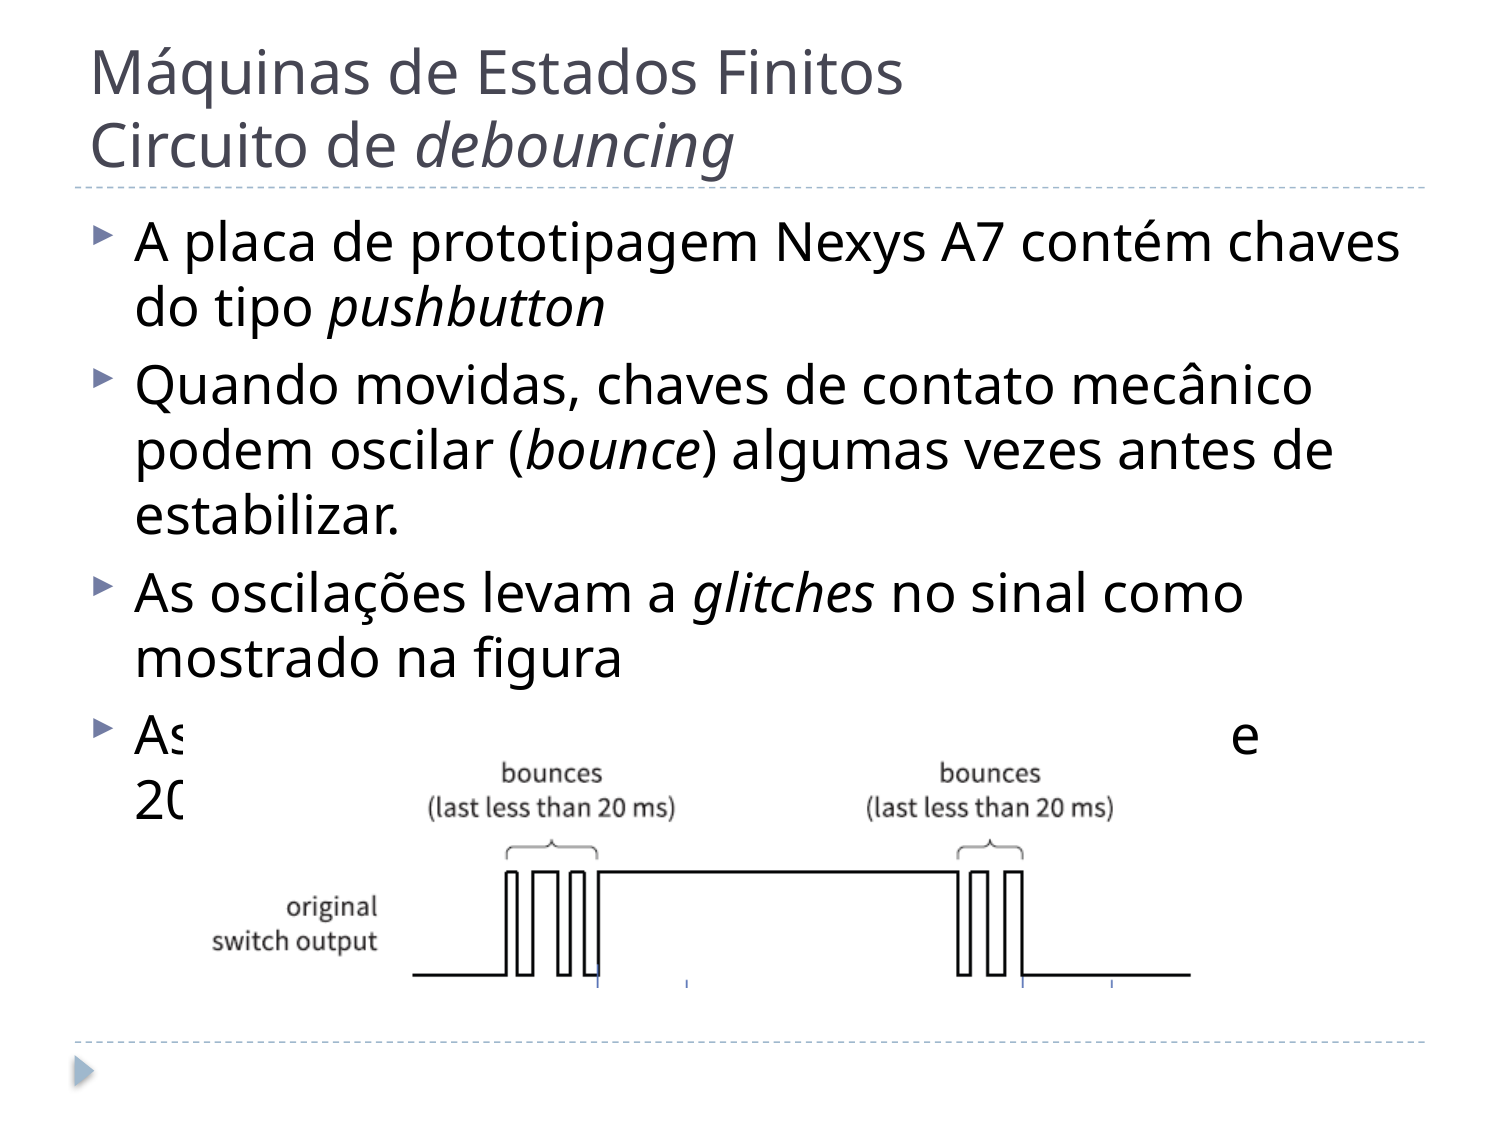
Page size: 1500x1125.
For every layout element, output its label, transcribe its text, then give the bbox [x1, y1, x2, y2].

picture [182, 710, 1227, 988]
list A placa de prototipagem Nexys A7 contém chaves do tipo pushbutton Quando movidas, chaves de contato mecânico podem oscilar (bounce) algumas vezes antes de estabilizar. As oscilações levam a glitches no sinal como mostrado na figura As oscilações usualmente acabam dentro de 20ms [75, 200, 1425, 1010]
title Máquinas de Estados Finitos Circuito de debouncing [75, 24, 1425, 188]
